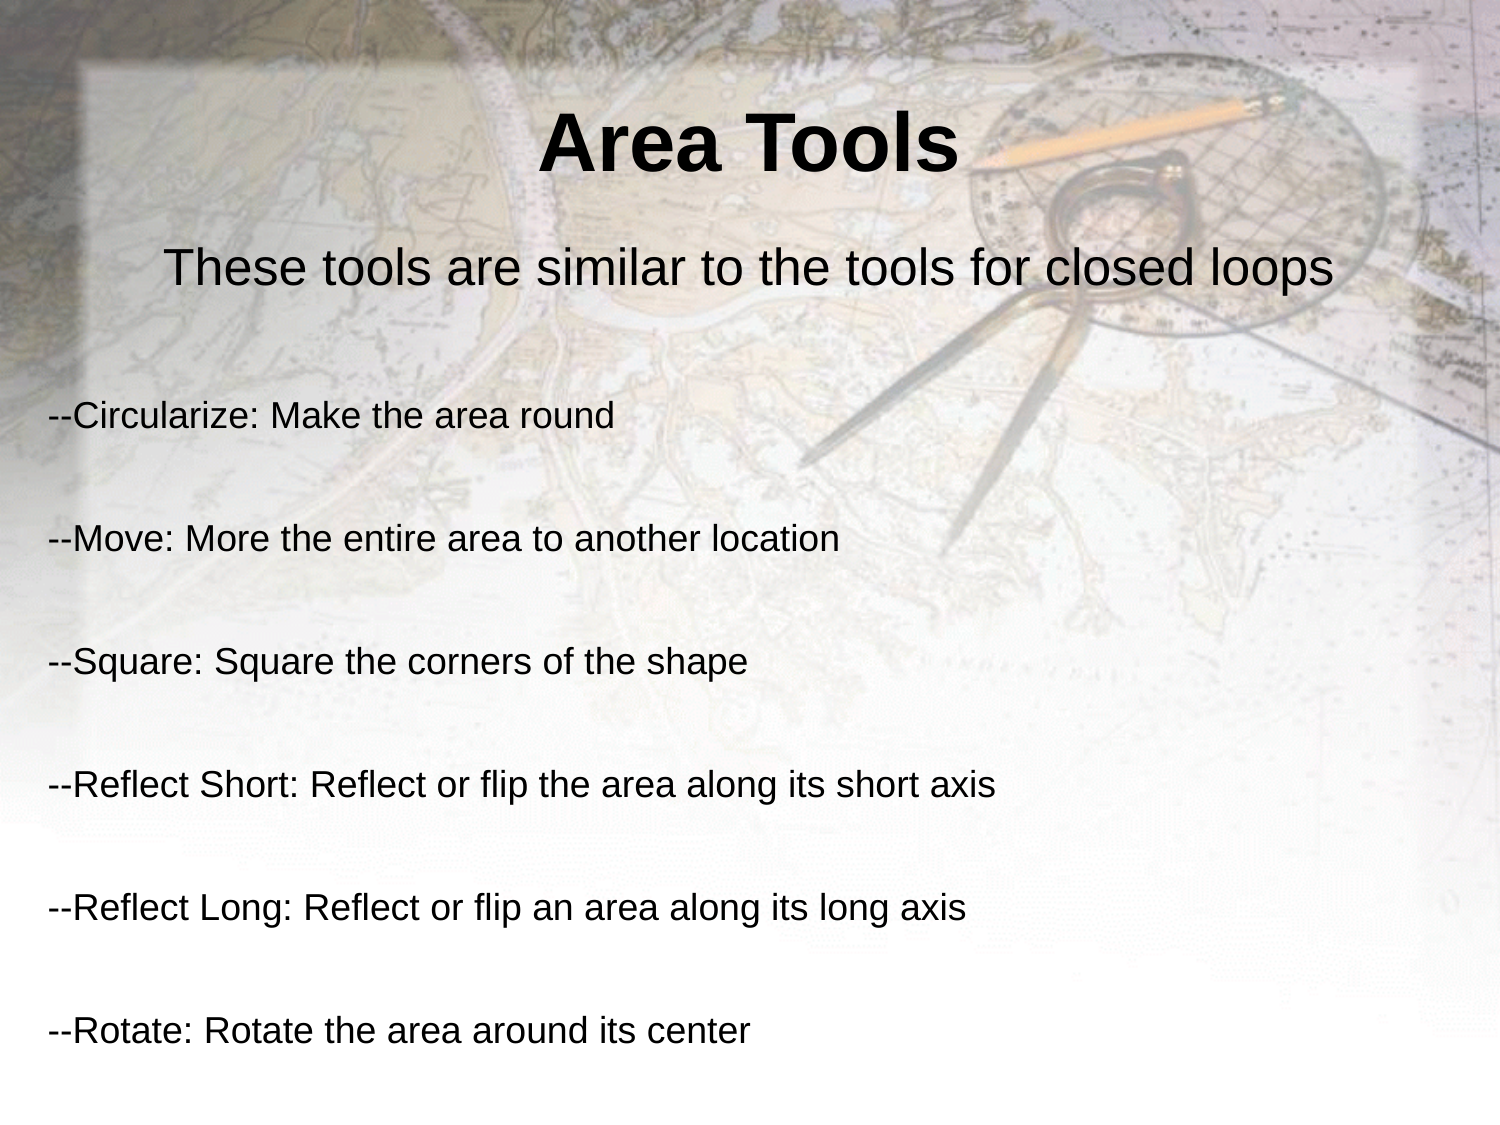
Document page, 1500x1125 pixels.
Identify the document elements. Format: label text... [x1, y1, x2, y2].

picture [0, 0, 1500, 1125]
title Area Tools [37, 87, 1461, 195]
text_box These tools are similar to the tools for closed loops [37, 233, 1461, 296]
list --Circularize: Make the area round --Move: More the entire area to another location --Square: Square the corners of the shape --Reflect Short: Reflect or flip the area along its short axis --Reflect Long: Reflect or flip an area along its long axis --Rotate: Rotate the area around its center --Delete (trash can): Delete the area [47, 390, 1451, 1125]
